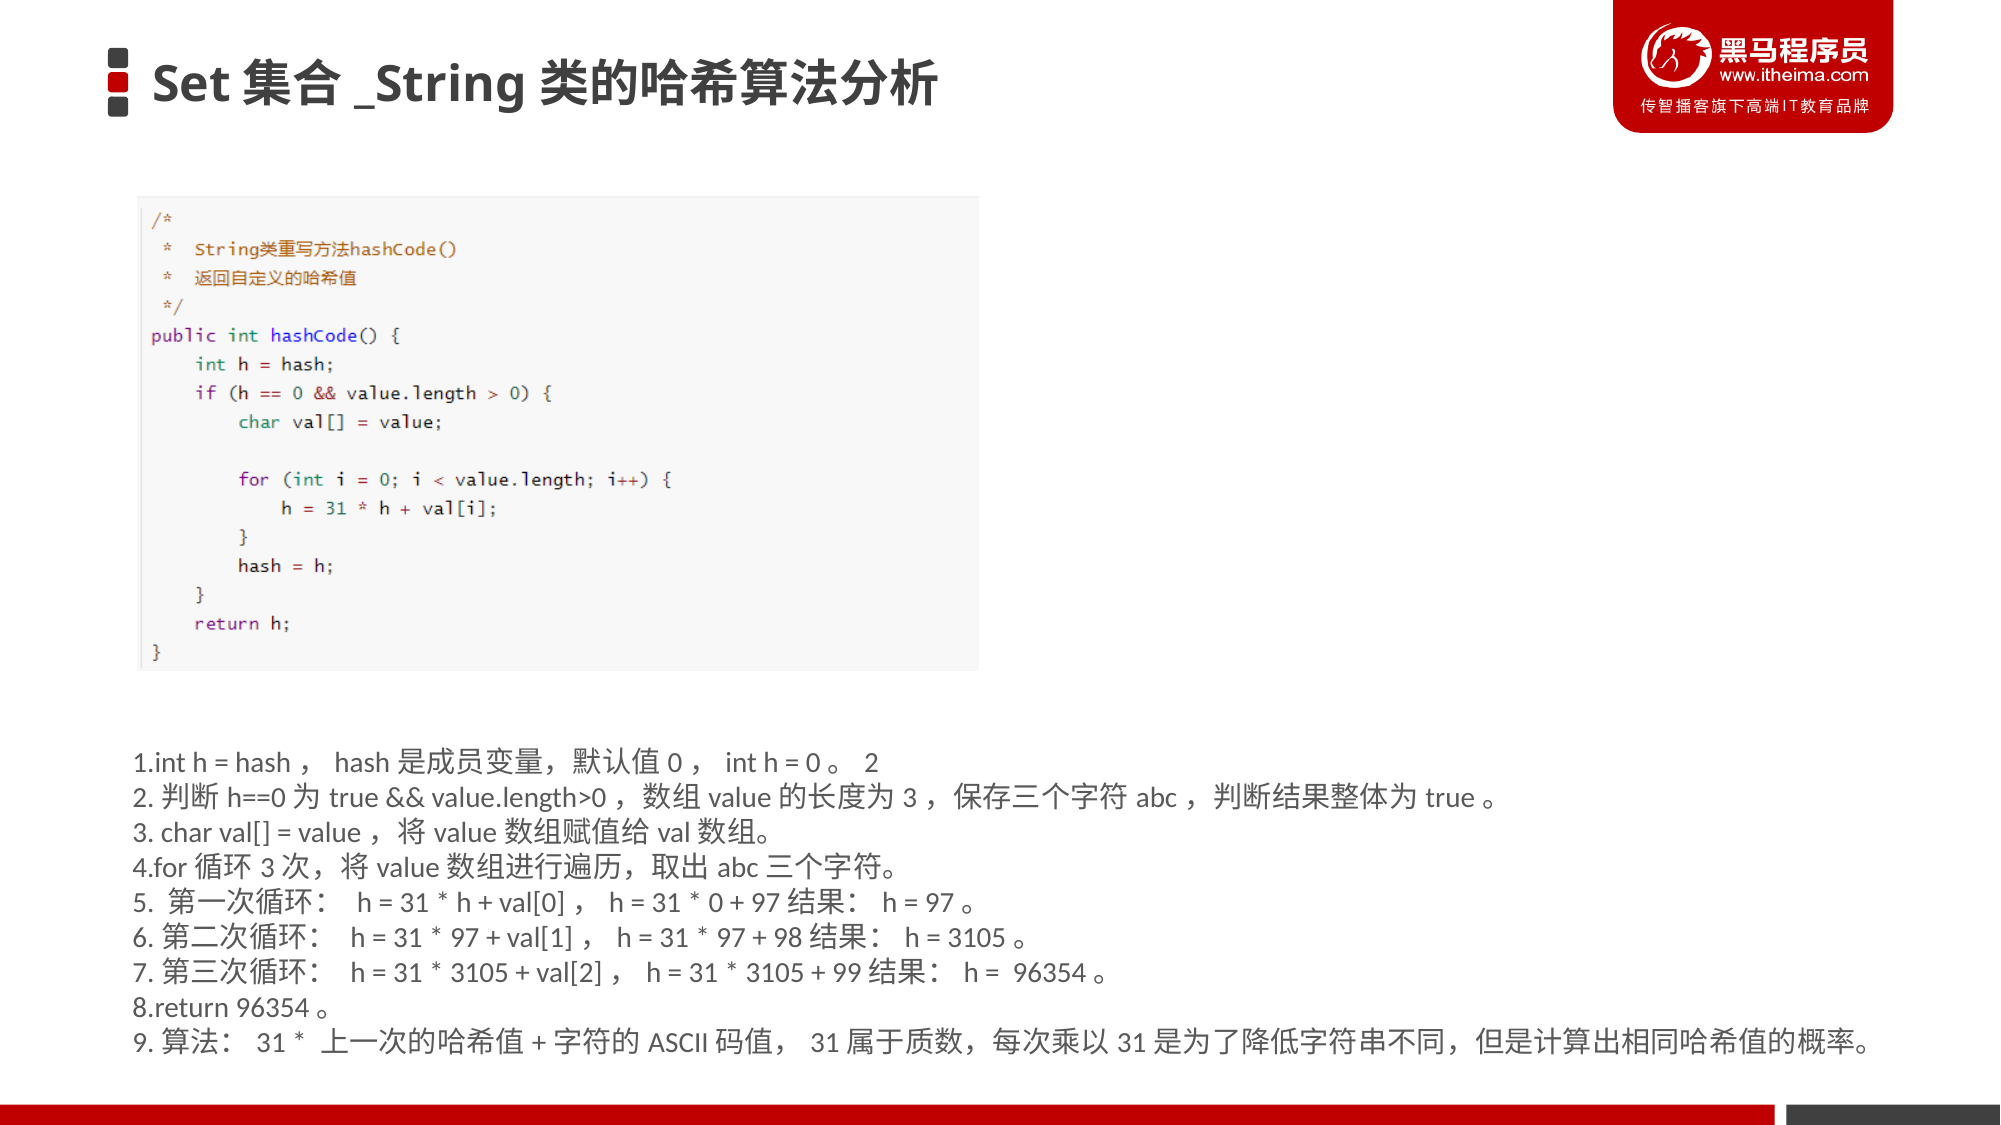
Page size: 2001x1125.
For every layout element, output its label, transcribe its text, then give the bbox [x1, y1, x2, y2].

title Set集合_String类的哈希算法分析 [137, 38, 1577, 124]
picture [1616, 11, 1894, 125]
picture [137, 189, 979, 671]
text_box 1.int h = hash，hash是成员变量，默认值0，int h = 0。2 2.判断h==0为true && value.length>0，数组value的长度为3，保存三个字符abc，判断结果整体为true。 3. char val[] = value，将value数组赋值给val数组。 4.for循环3次，将value数组进行遍历，取出abc三个字符。 5. 第一次循环： h = 31 * h + val[0]，h = 31 * 0 + 97结果：h = 97。 6.第二次循环： h = 31 * 97 + val[1]，h = 31 * 97 + 98结果：h = 3105。 7.第三次循环： h = 31 * 3105 + val[2]，h = 31 * 3105 + 99结果：h = 96354。 8.return 96354。 9.算法：31 * 上一次的哈希值+字符的ASCII码值，31属于质数，每次乘以31是为了降低字符串不同，但是计算出相同哈希值的概率。 [117, 736, 1871, 1066]
